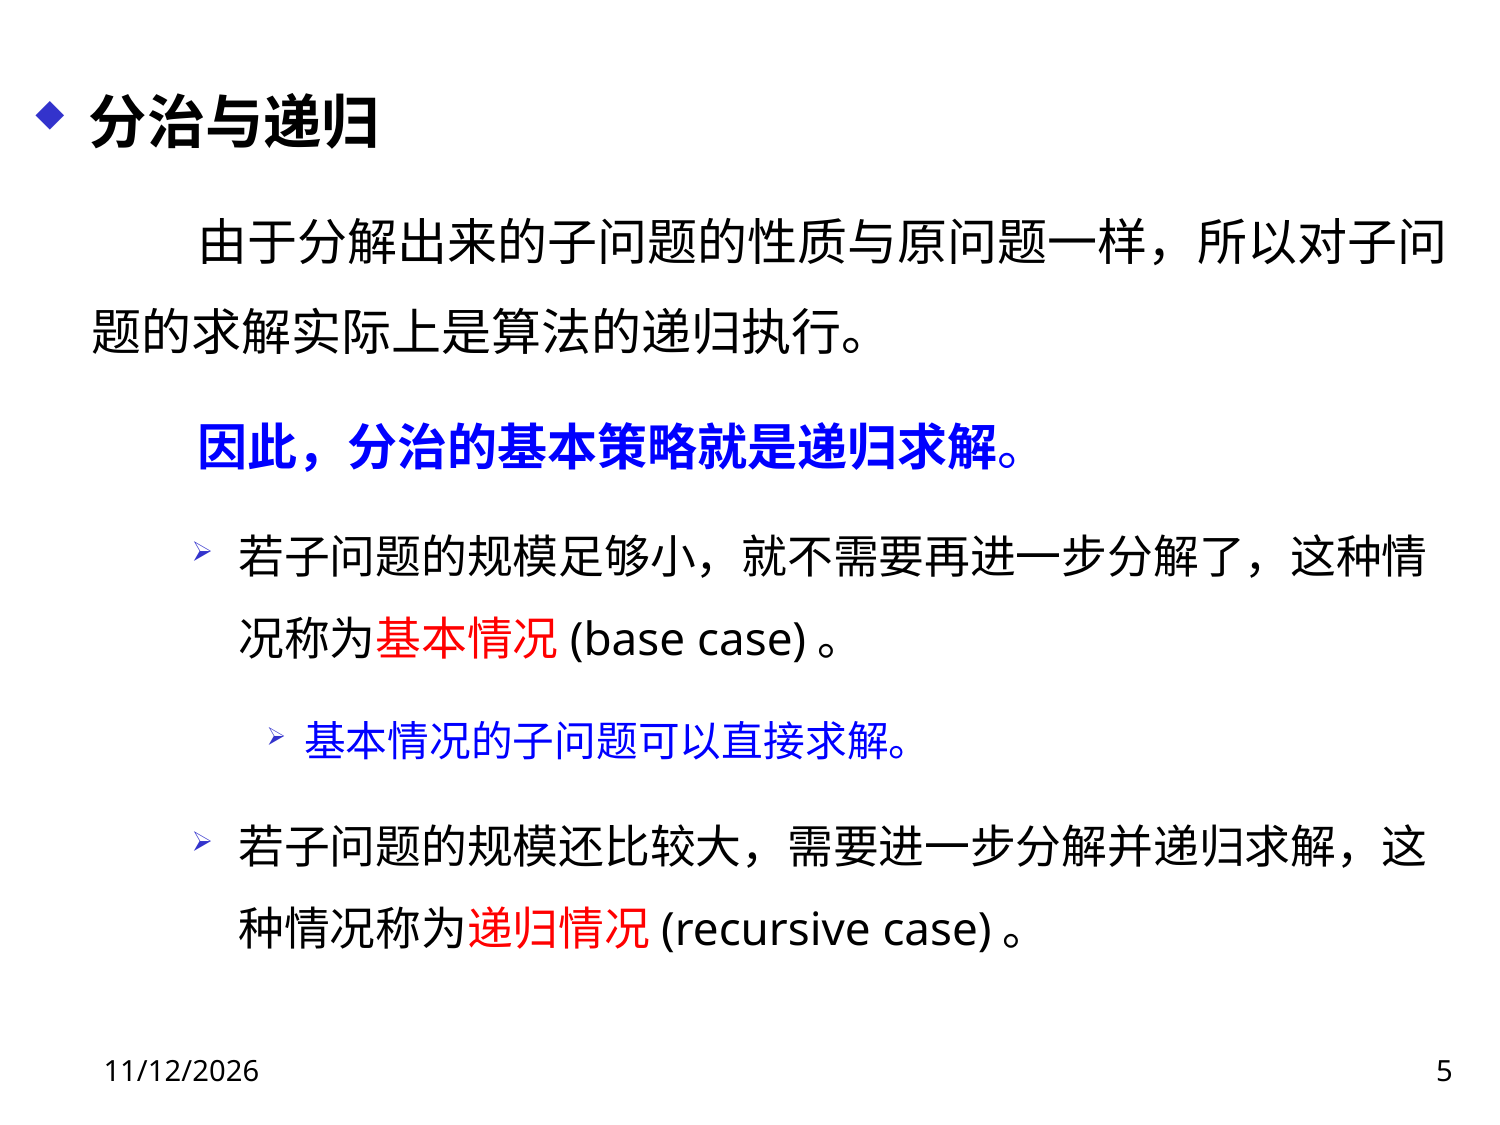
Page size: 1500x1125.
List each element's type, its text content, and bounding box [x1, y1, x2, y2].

list 分治与递归 由于分解出来的子问题的性质与原问题一样，所以对子问题的求解实际上是算法的递归执行。 因此，分治的基本策略就是递归求解。 若子问题的规模足够小，就不需要再进一步分解了，这种情况称为基本情况(base case)。 基本情况的子问题可以直接求解。 若子问题的规模还比较大，需要进一步分解并递归求解，这种情况称为递归情况(recursive case)。 [17, 42, 1468, 1012]
slide_number 5 [1155, 1024, 1468, 1100]
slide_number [88, 1024, 373, 1100]
